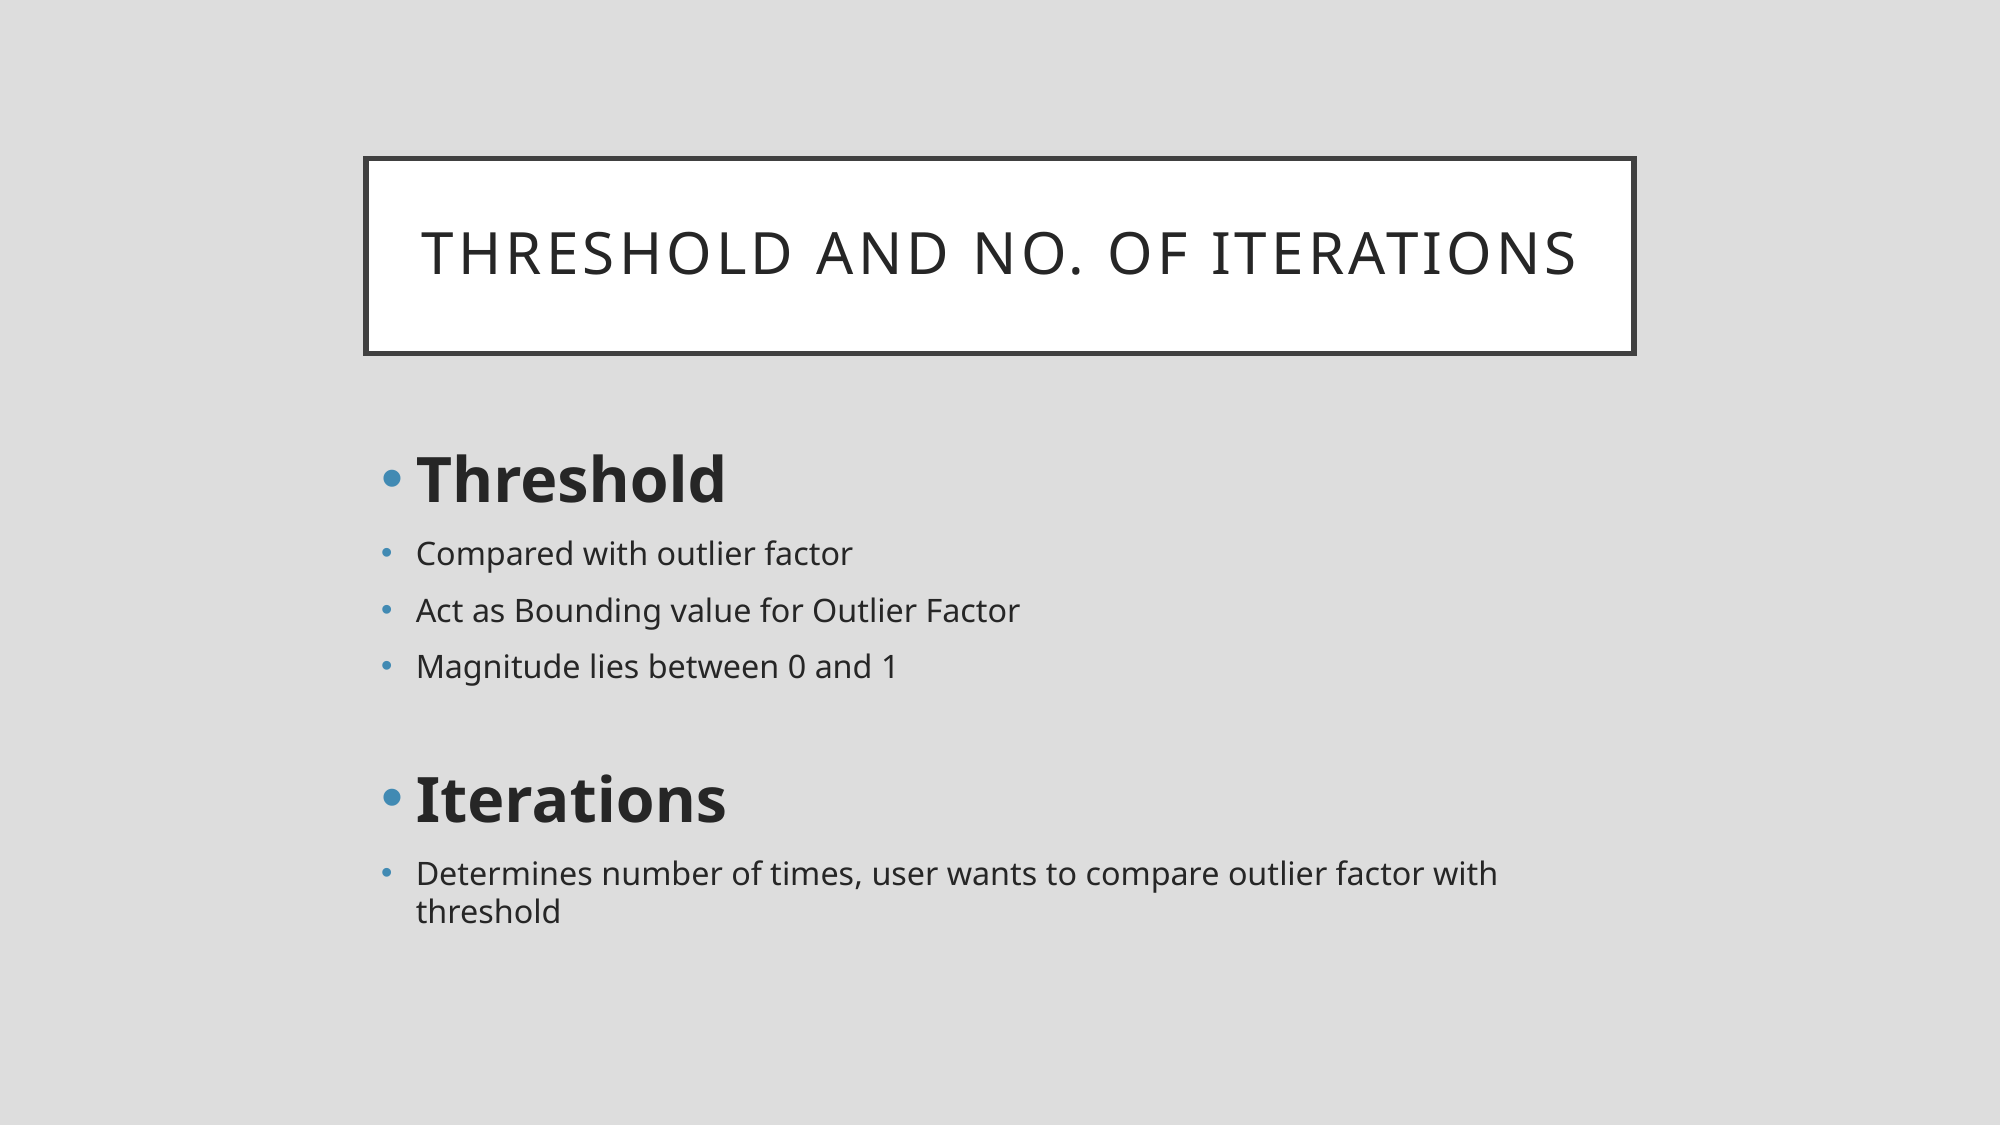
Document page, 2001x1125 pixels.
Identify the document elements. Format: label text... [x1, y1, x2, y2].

list Threshold Compared with outlier factor Act as Bounding value for Outlier Factor Magnitude lies between 0 and 1 Iterations Determines number of times, user wants to compare outlier factor with threshold [366, 432, 1634, 942]
title THRESHOLD AND NO. OF ITERATIONS [363, 156, 1637, 356]
